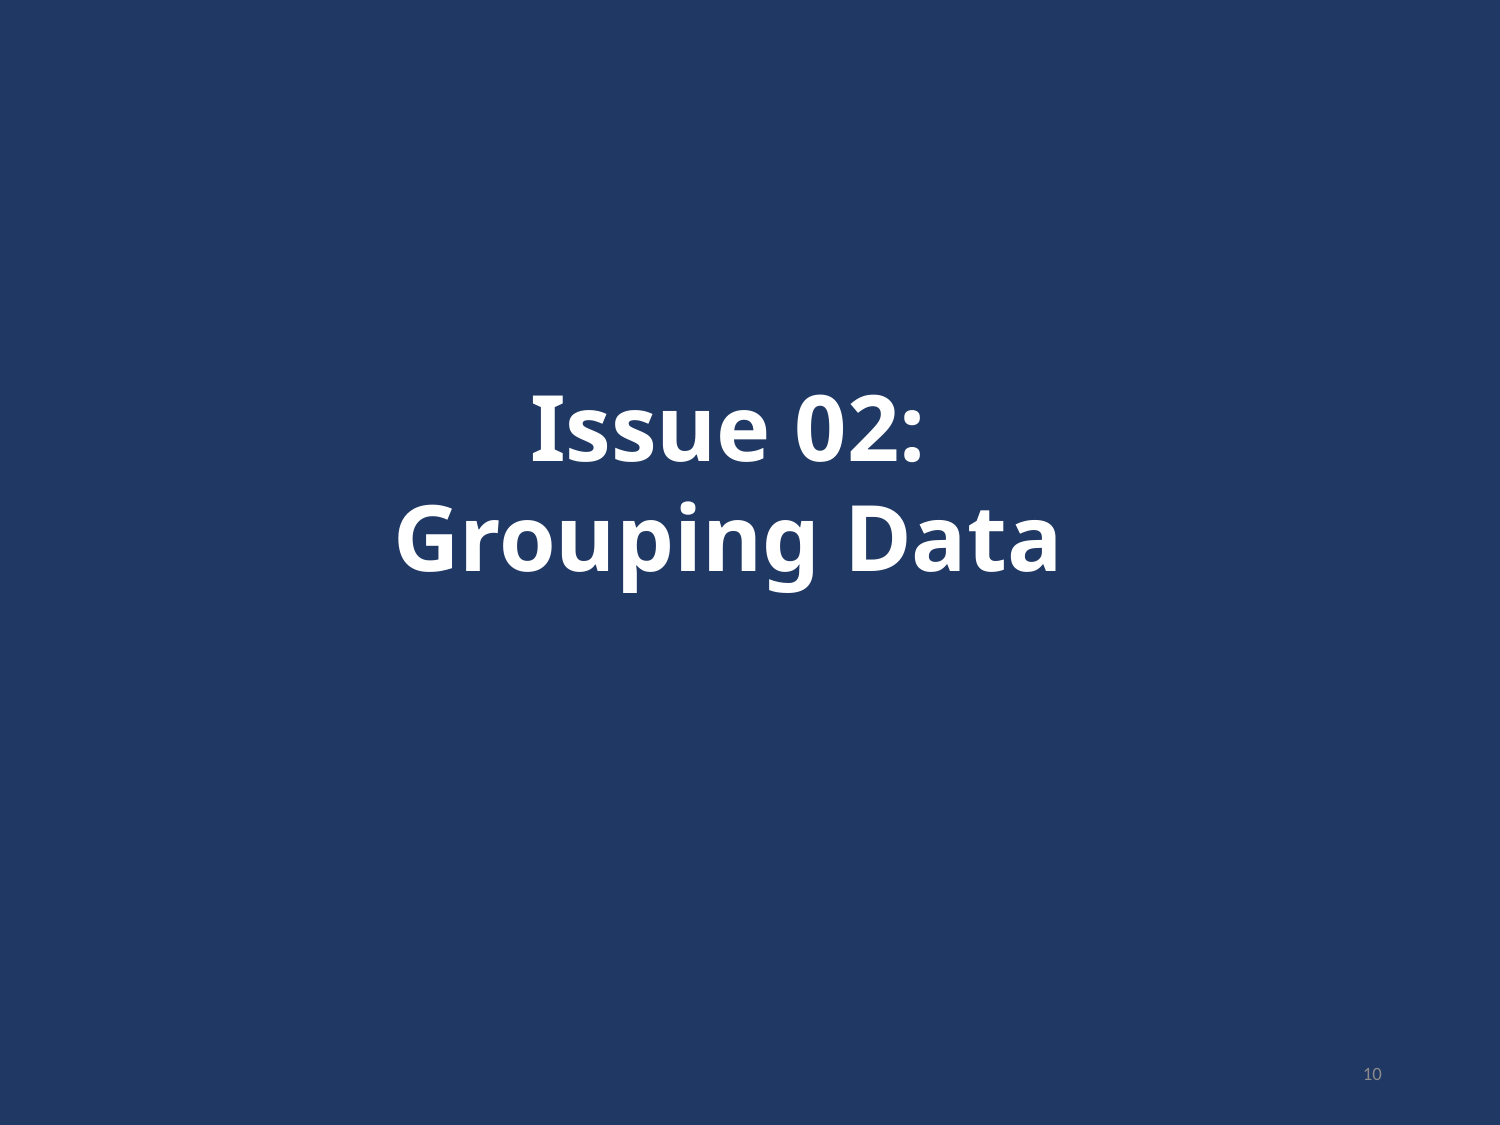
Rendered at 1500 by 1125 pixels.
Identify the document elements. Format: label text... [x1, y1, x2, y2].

slide_number 10 [1059, 1042, 1397, 1103]
text_box Issue 02: Grouping Data [378, 362, 1078, 598]
